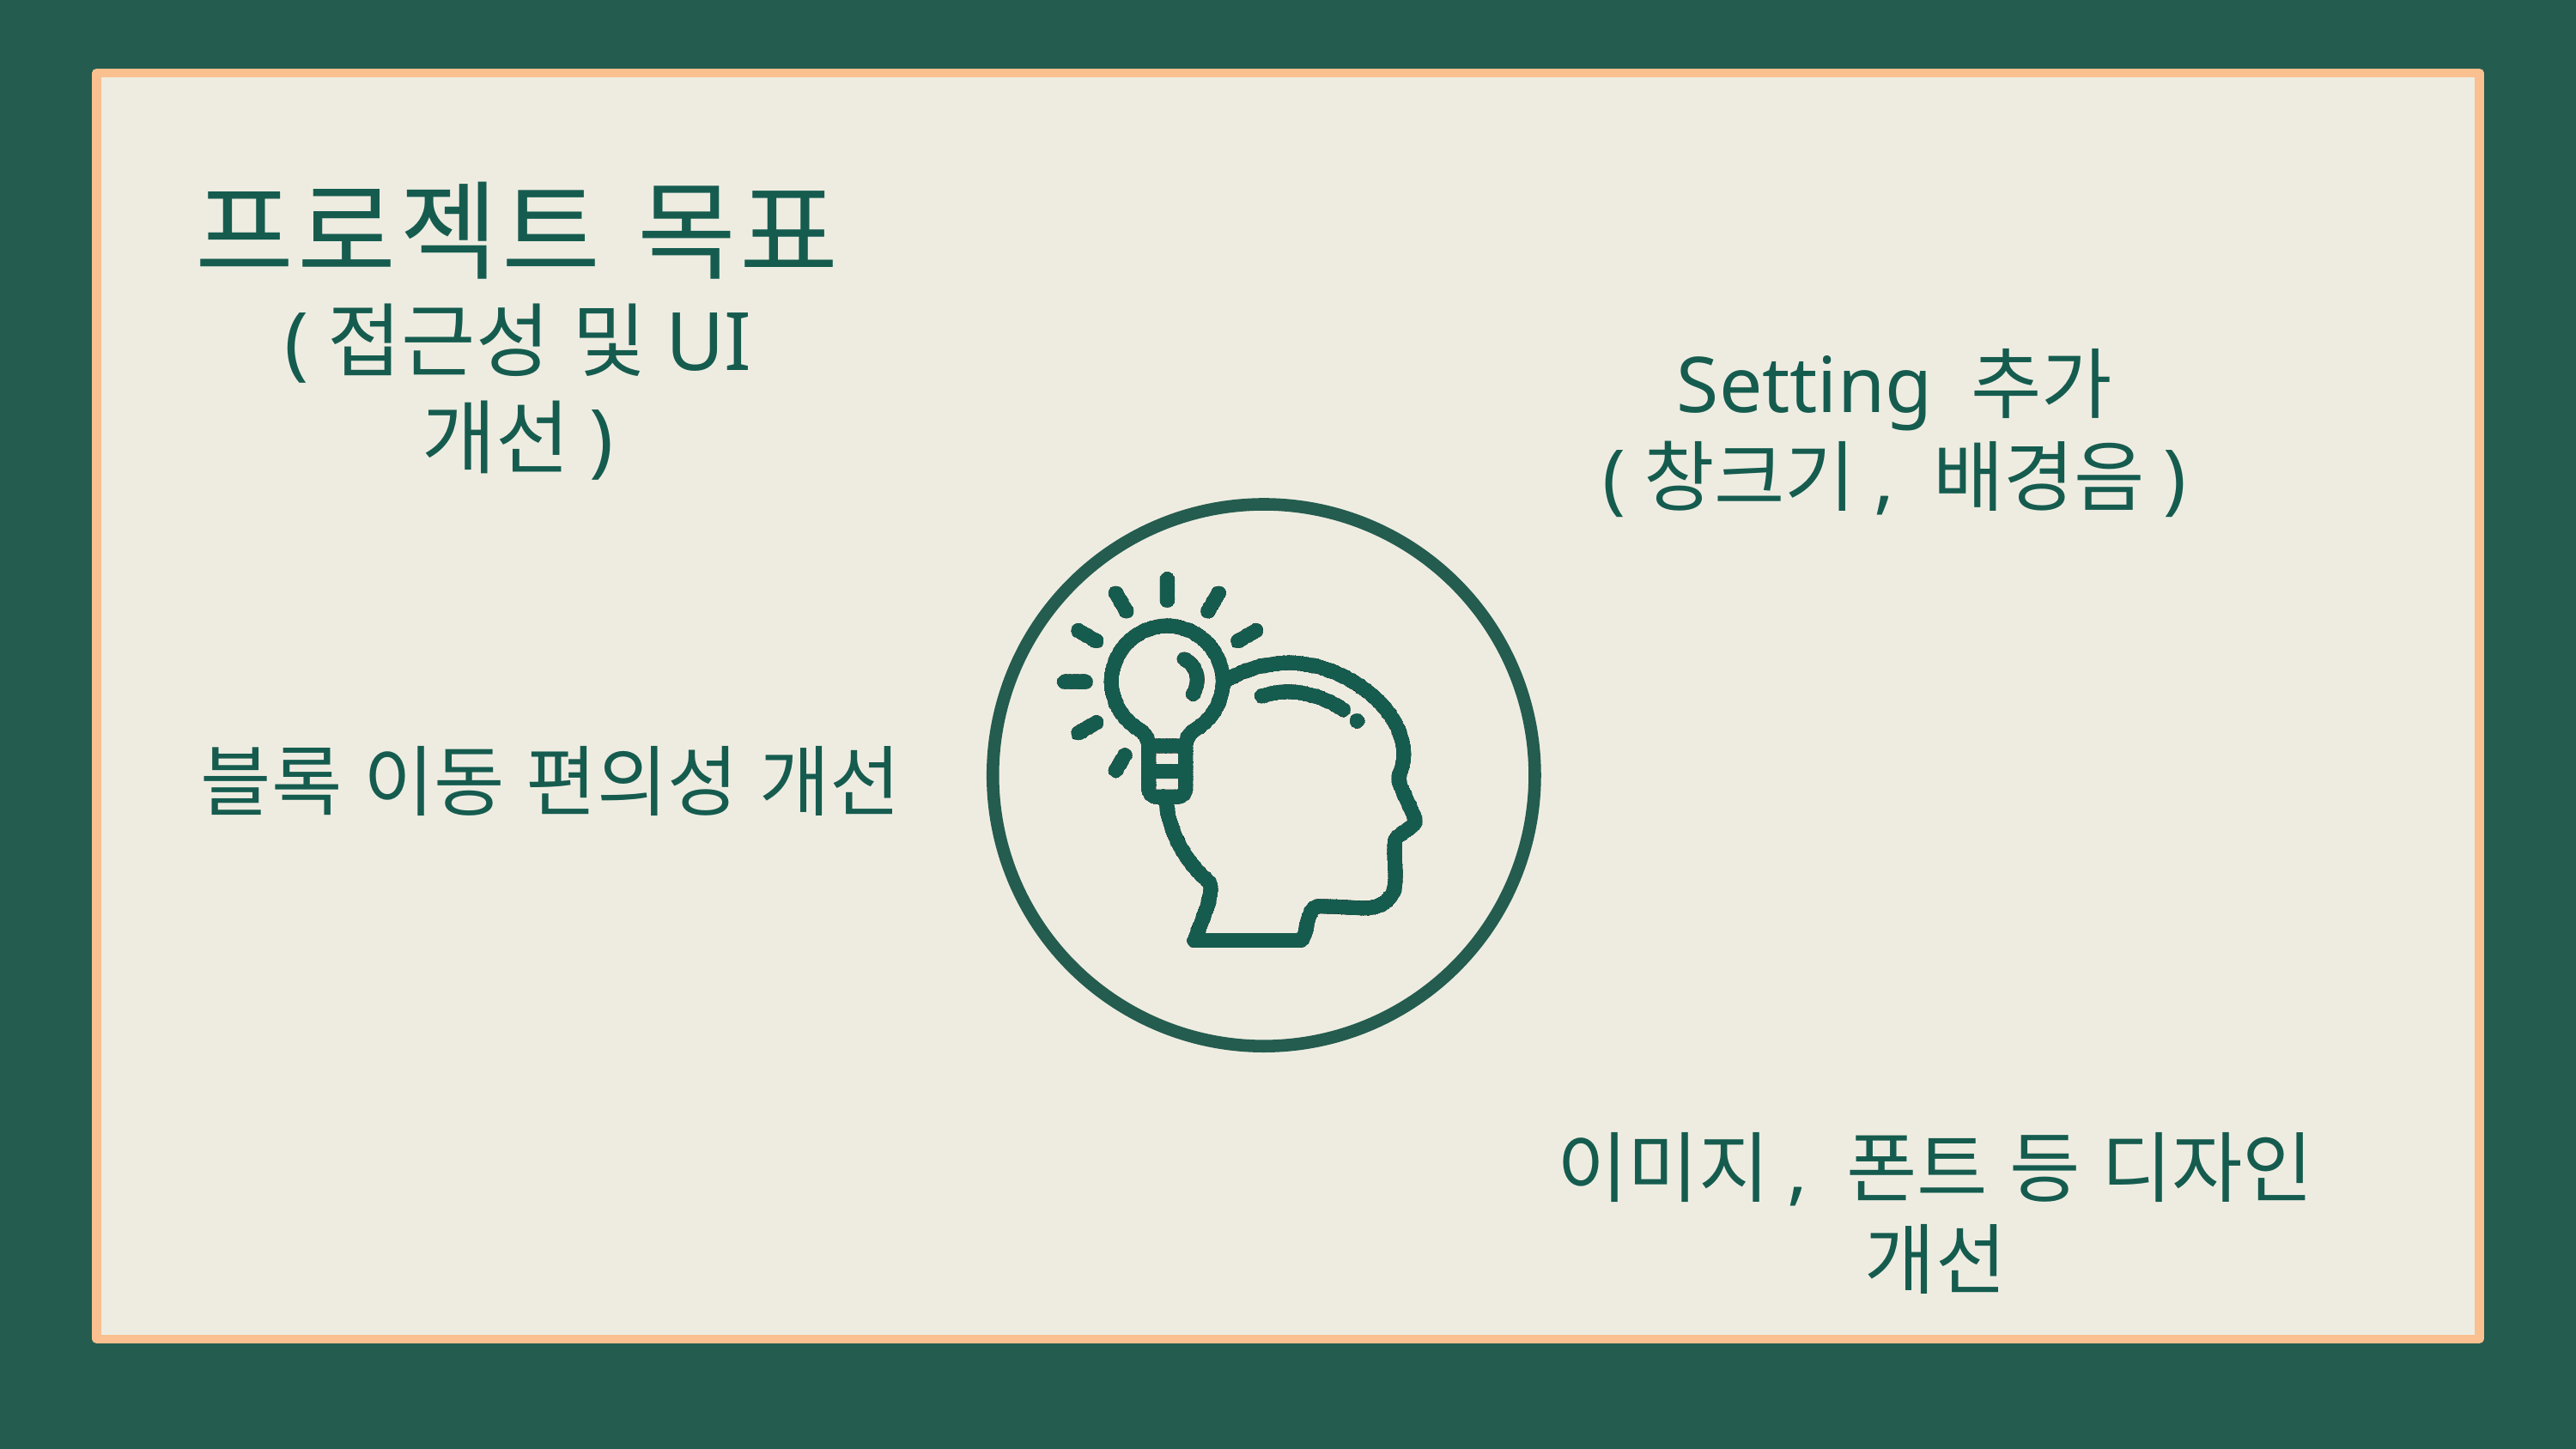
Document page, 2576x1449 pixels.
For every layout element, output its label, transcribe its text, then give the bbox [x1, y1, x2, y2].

text_box [1058, 502, 1537, 1048]
picture [1051, 572, 1428, 949]
text_box [995, 609, 1047, 941]
text_box (접근성 및UI 개선) [177, 283, 859, 490]
text_box Setting 추가 (창크기, 배경음) [1502, 329, 2287, 527]
text_box [94, 71, 2481, 1341]
text_box 이미지, 폰트 등 디자인 개선 [1481, 1113, 2390, 1311]
text_box 프로젝트 목표 [182, 156, 1746, 299]
text_box 블록 이동 편의성 개선 [96, 726, 1005, 833]
